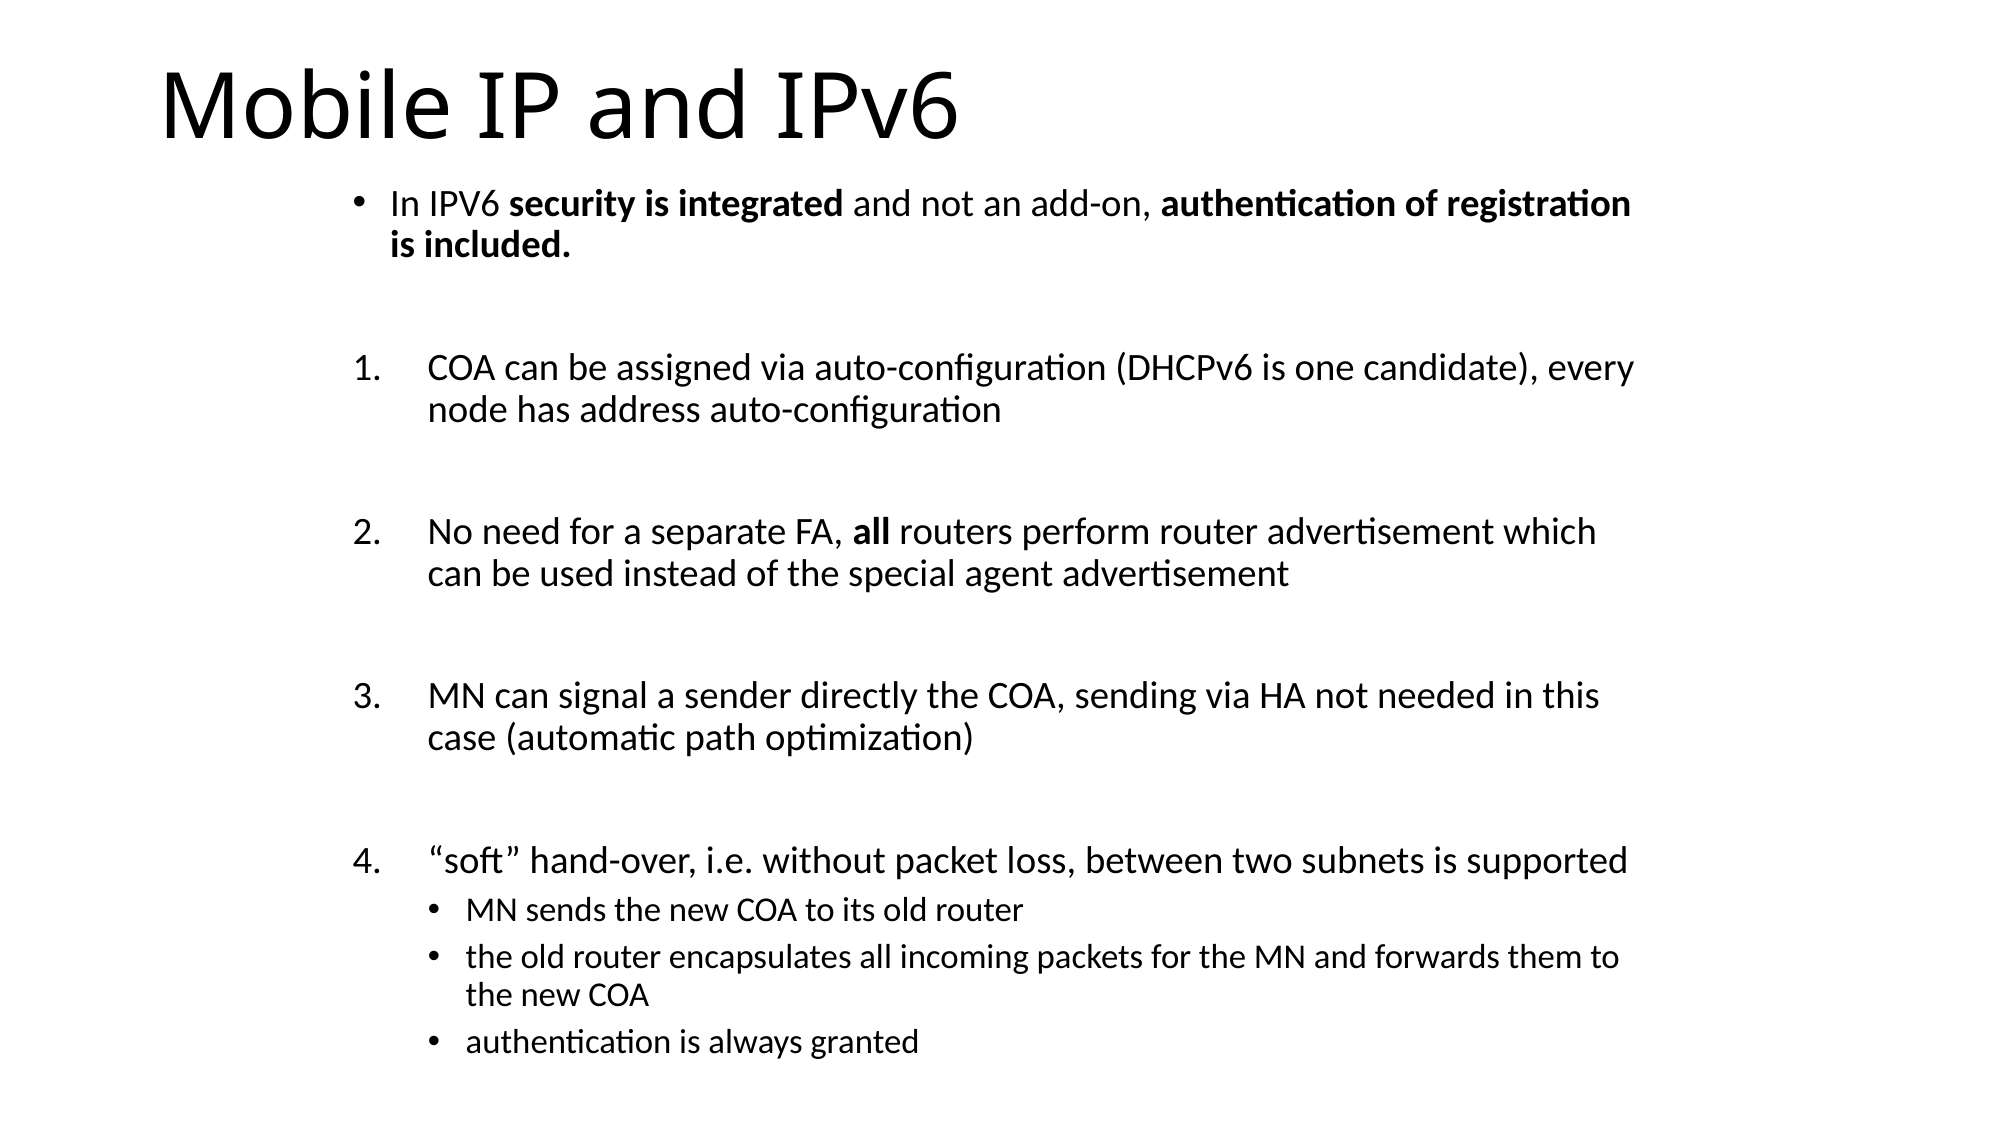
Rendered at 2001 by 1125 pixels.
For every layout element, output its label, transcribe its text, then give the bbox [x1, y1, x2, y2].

title Mobile IP and IPv6 [143, 0, 1869, 218]
list In IPV6 security is integrated and not an add-on, authentication of registration is included. COA can be assigned via auto-configuration (DHCPv6 is one candidate), every node has address auto-configuration No need for a separate FA, all routers perform router advertisement which can be used instead of the special agent advertisement MN can signal a sender directly the COA, sending via HA not needed in this case (automatic path optimization) “soft” hand-over, i.e. without packet loss, between two subnets is supported MN sends the new COA to its old router the old router encapsulates all incoming packets for the MN and forwards them to the new COA authentication is always granted [337, 174, 1675, 1088]
